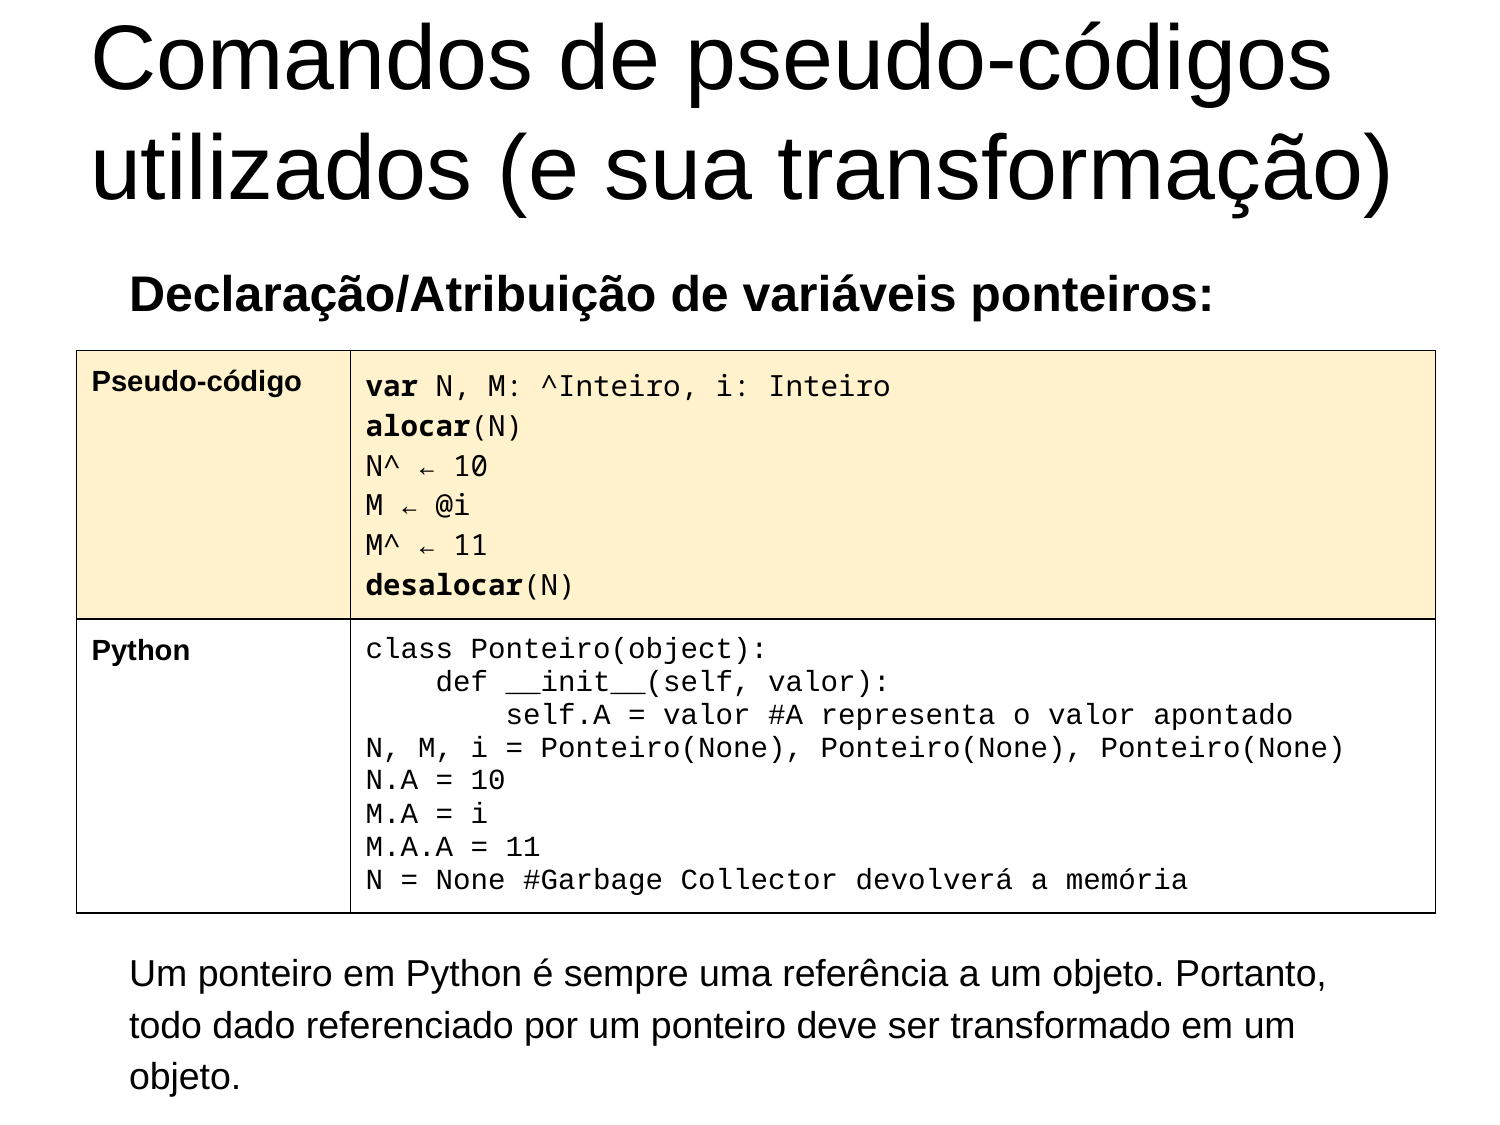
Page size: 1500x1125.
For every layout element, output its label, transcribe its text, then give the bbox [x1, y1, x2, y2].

table_header var N, M: ^Inteiro, i: Inteiro alocar(N) N^ ← 10 M ← @i M^ ← 11 desalocar(N) [351, 351, 1435, 618]
title Comandos de pseudo-códigos utilizados (e sua transformação) [75, 45, 1425, 233]
list Declaração/Atribuição de variáveis ponteiros: Um ponteiro em Python é sempre uma referência a um objeto. Portanto, todo dado referenciado por um ponteiro deve ser transformado em um objeto. [114, 237, 1406, 350]
list Declaração/Atribuição de variáveis ponteiros: Um ponteiro em Python é sempre uma referência a um objeto. Portanto, todo dado referenciado por um ponteiro deve ser transformado em um objeto. [114, 914, 1406, 1053]
table_cell Python [77, 620, 350, 912]
list [114, 1053, 1302, 1078]
table_header Pseudo-código [77, 351, 350, 618]
table_cell class Ponteiro(object): def __init__(self, valor): self.A = valor #A representa o valor apontado N, M, i = Ponteiro(None), Ponteiro(None), Ponteiro(None) N.A = 10 M.A = i M.A.A = 11 N = None #Garbage Collector devolverá a memória [351, 620, 1435, 912]
